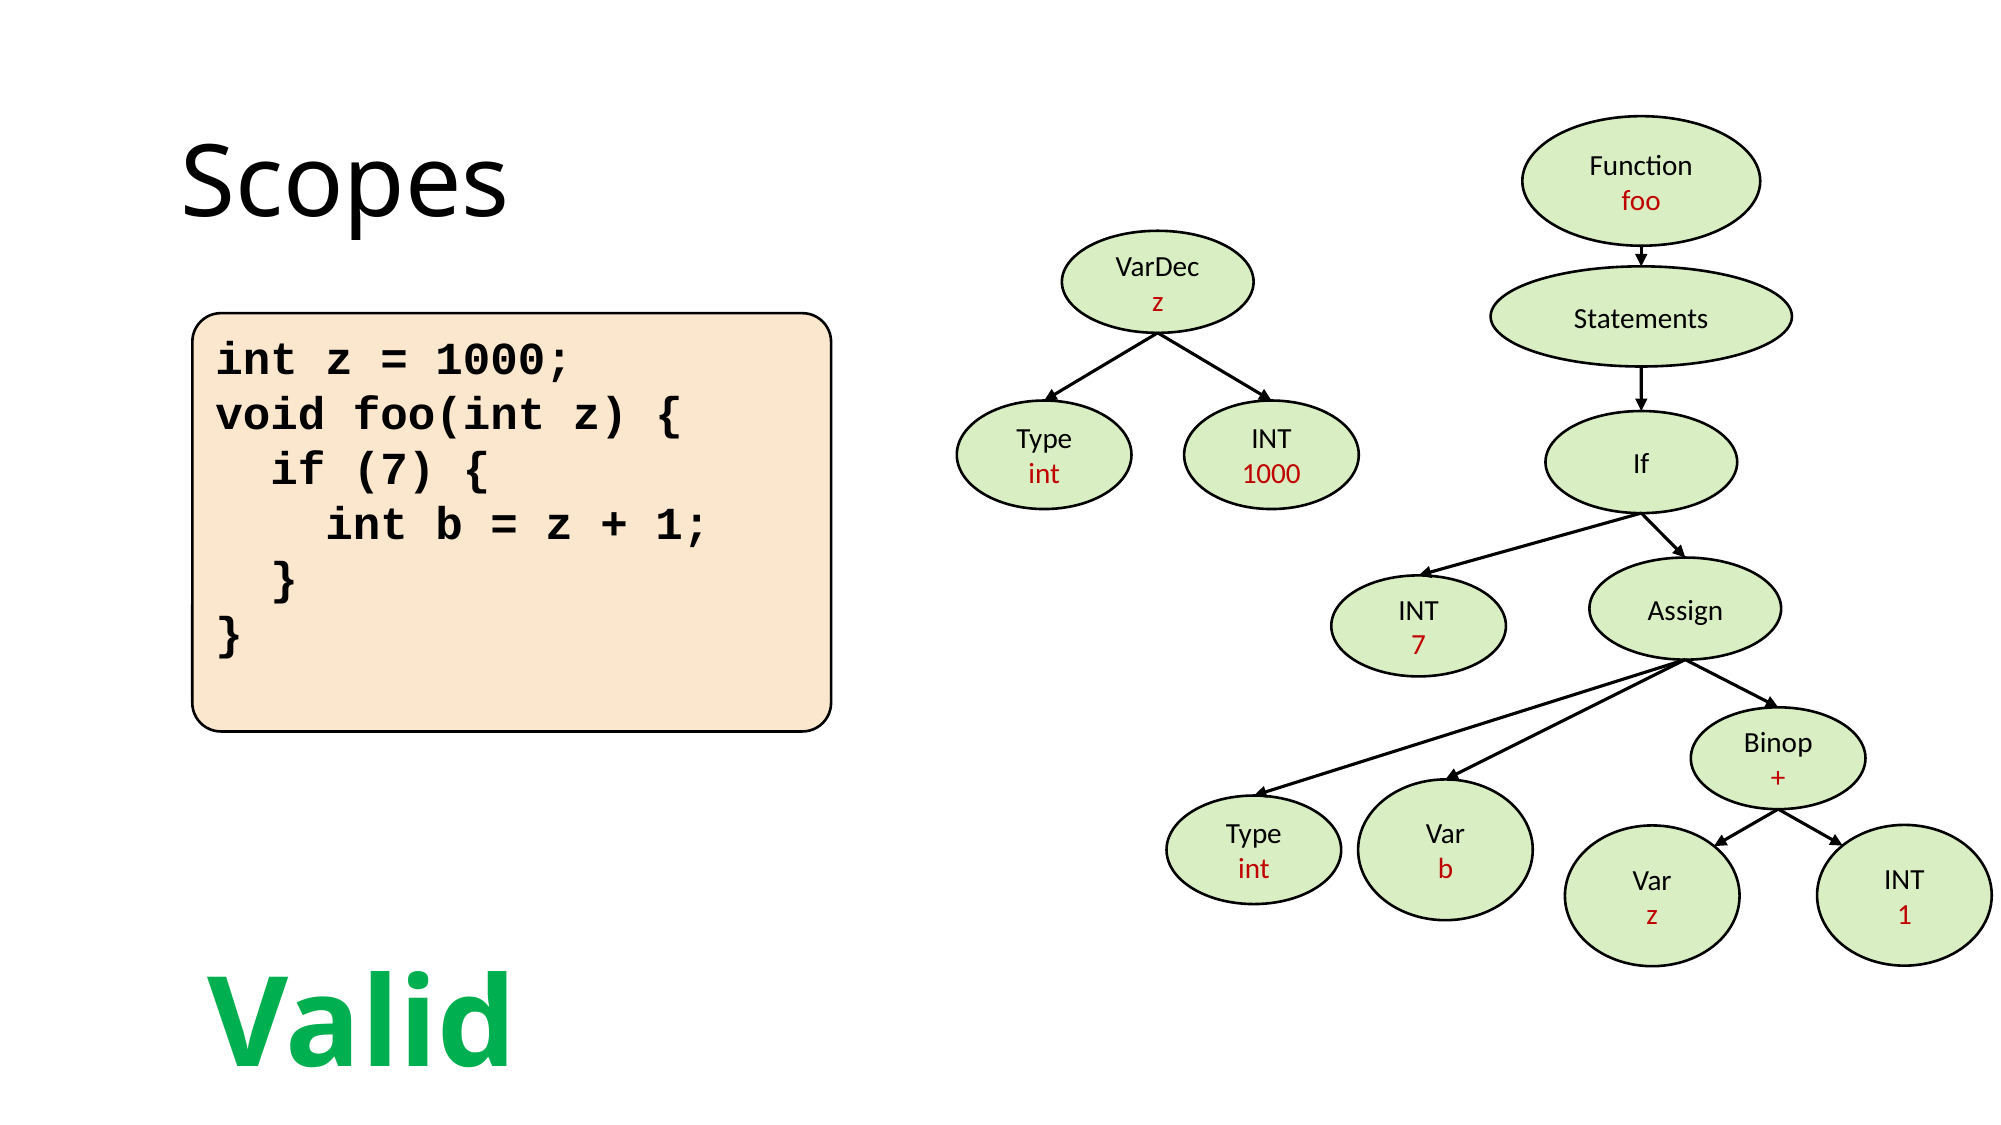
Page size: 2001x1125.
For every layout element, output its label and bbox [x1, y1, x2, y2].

text_box [192, 934, 651, 1100]
text_box [190, 311, 833, 733]
text_box [165, 109, 1994, 968]
